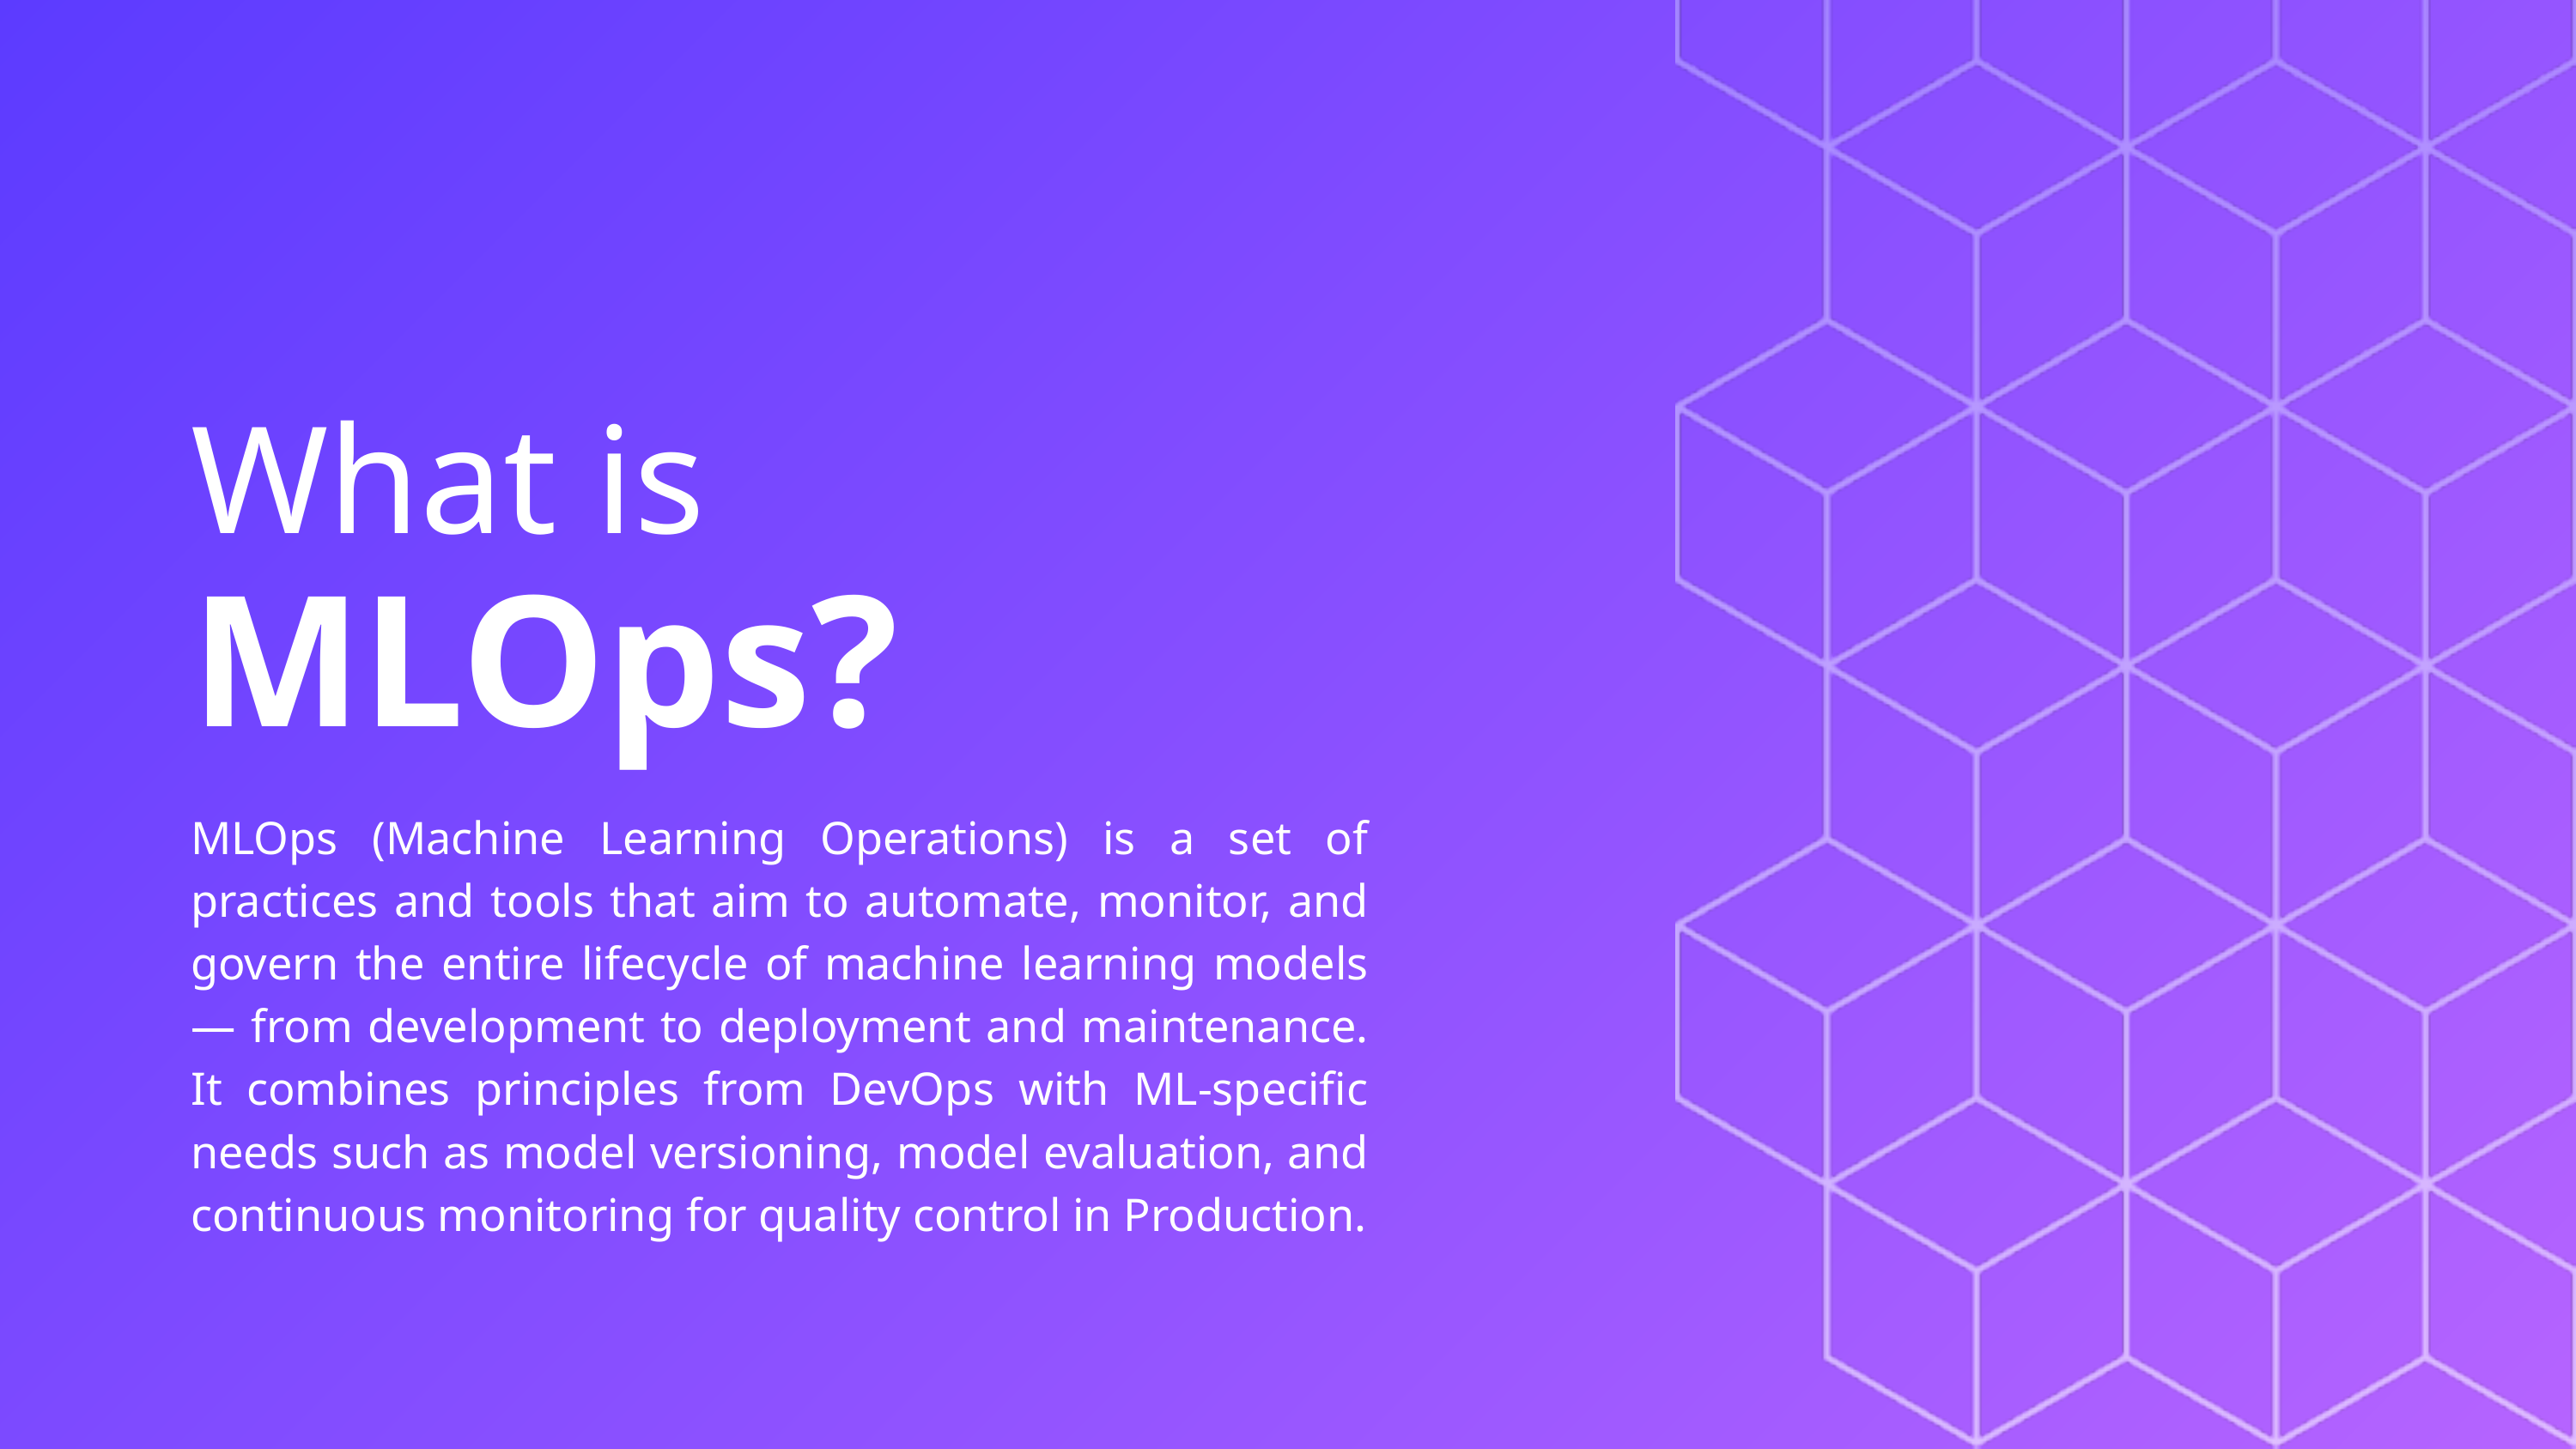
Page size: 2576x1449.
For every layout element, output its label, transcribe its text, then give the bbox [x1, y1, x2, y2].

text_box MLOps? [191, 508, 1568, 763]
text_box [1675, 0, 2576, 1449]
text_box MLOps (Machine Learning Operations) is a set of practices and tools that aim to automate, monitor, and govern the entire lifecycle of machine learning models — from development to deployment and maintenance. It combines principles from DevOps with ML-specific needs such as model versioning, model evaluation, and continuous monitoring for quality control in Production. [191, 800, 1370, 1240]
text_box What is [191, 355, 1253, 508]
